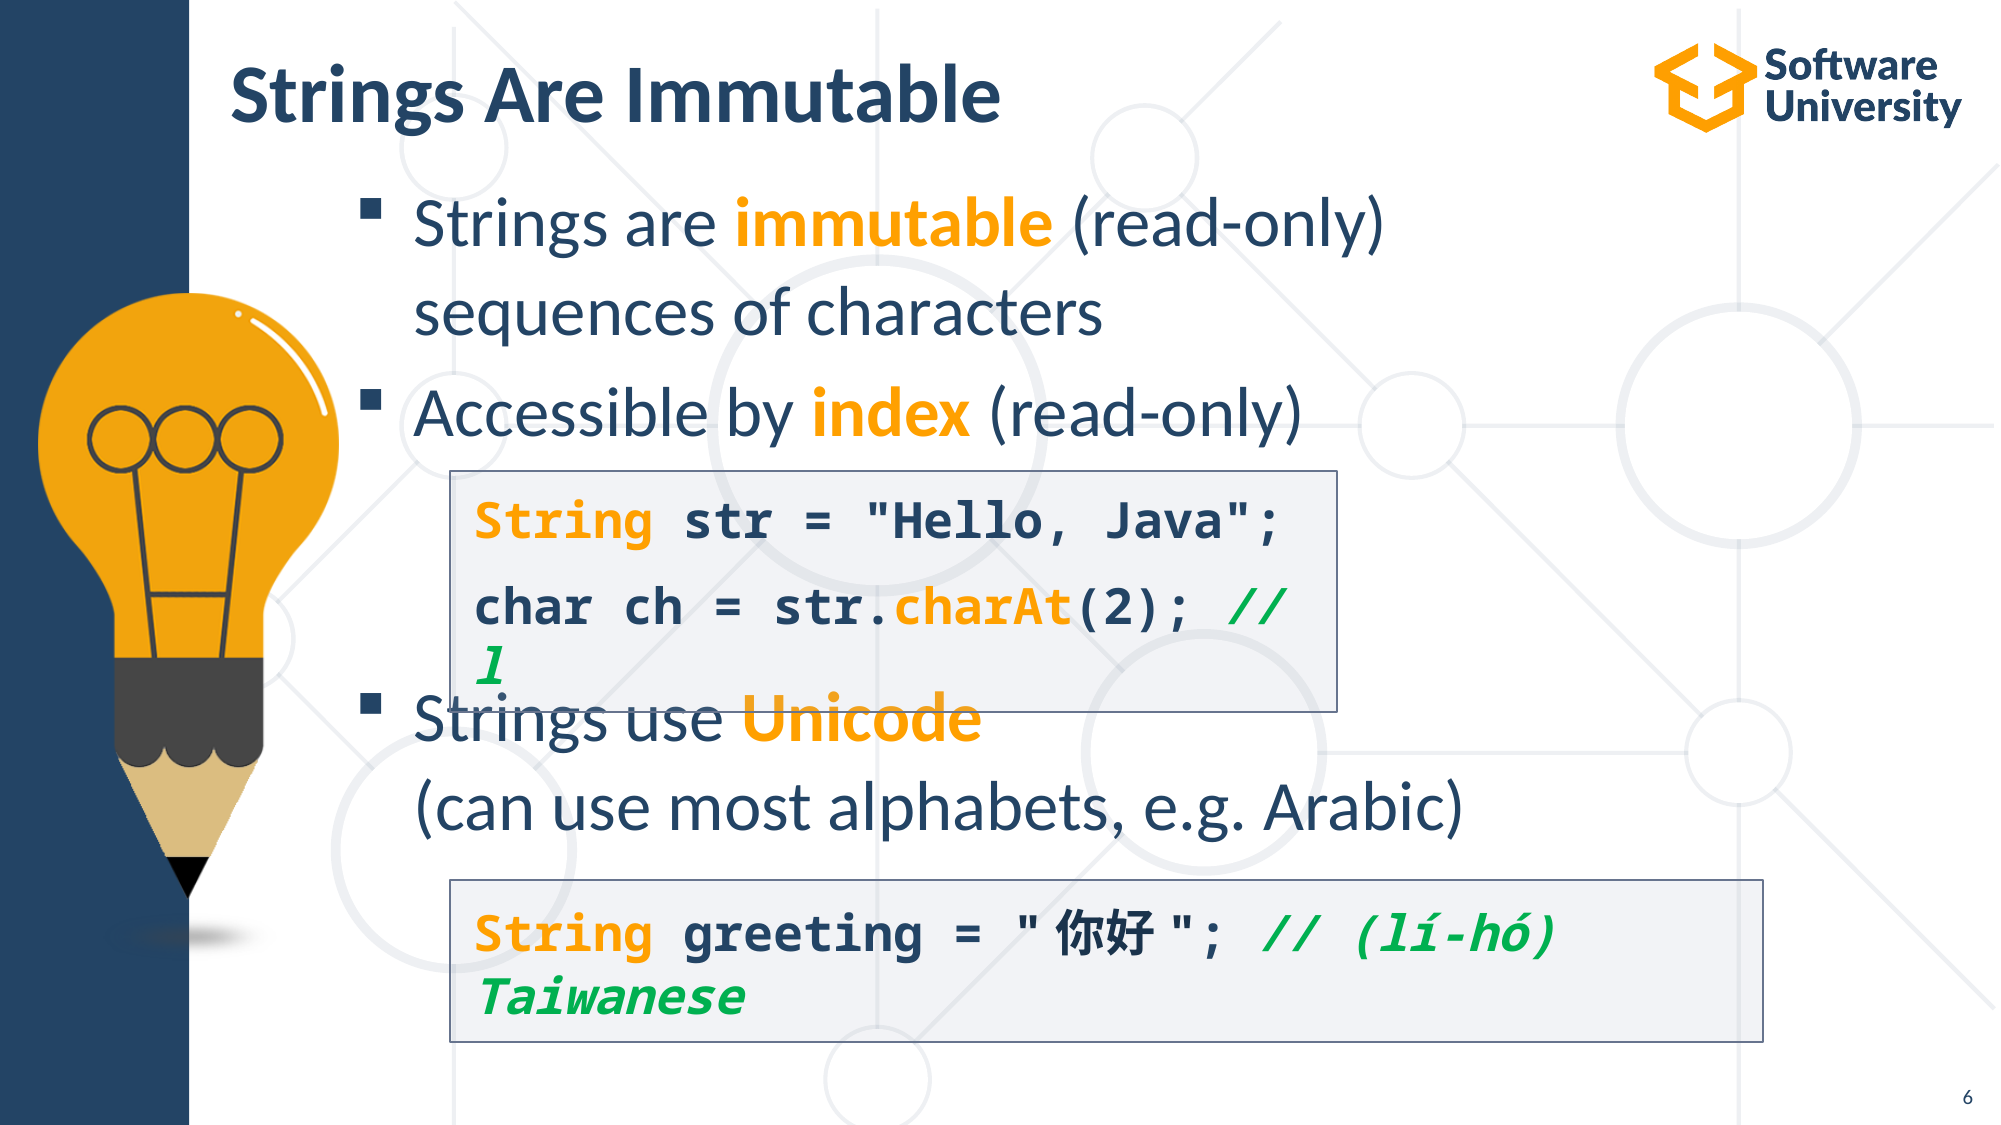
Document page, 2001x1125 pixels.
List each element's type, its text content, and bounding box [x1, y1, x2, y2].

text_box String str = "Hello, Java"; char ch = str.charAt(2); // l [449, 471, 1338, 712]
list Strings are immutable (read-only) sequences of characters Accessible by index (read-only) Strings use Unicode (can use most alphabets, e.g. Arabic) [336, 165, 1966, 1031]
picture [1641, 31, 1973, 145]
text_box String greeting = "你好"; // (lí-hó) Taiwanese [449, 880, 1763, 1042]
text_box 6 [1927, 1067, 1989, 1117]
title Strings Are Immutable [212, 16, 1628, 162]
picture [38, 293, 336, 961]
